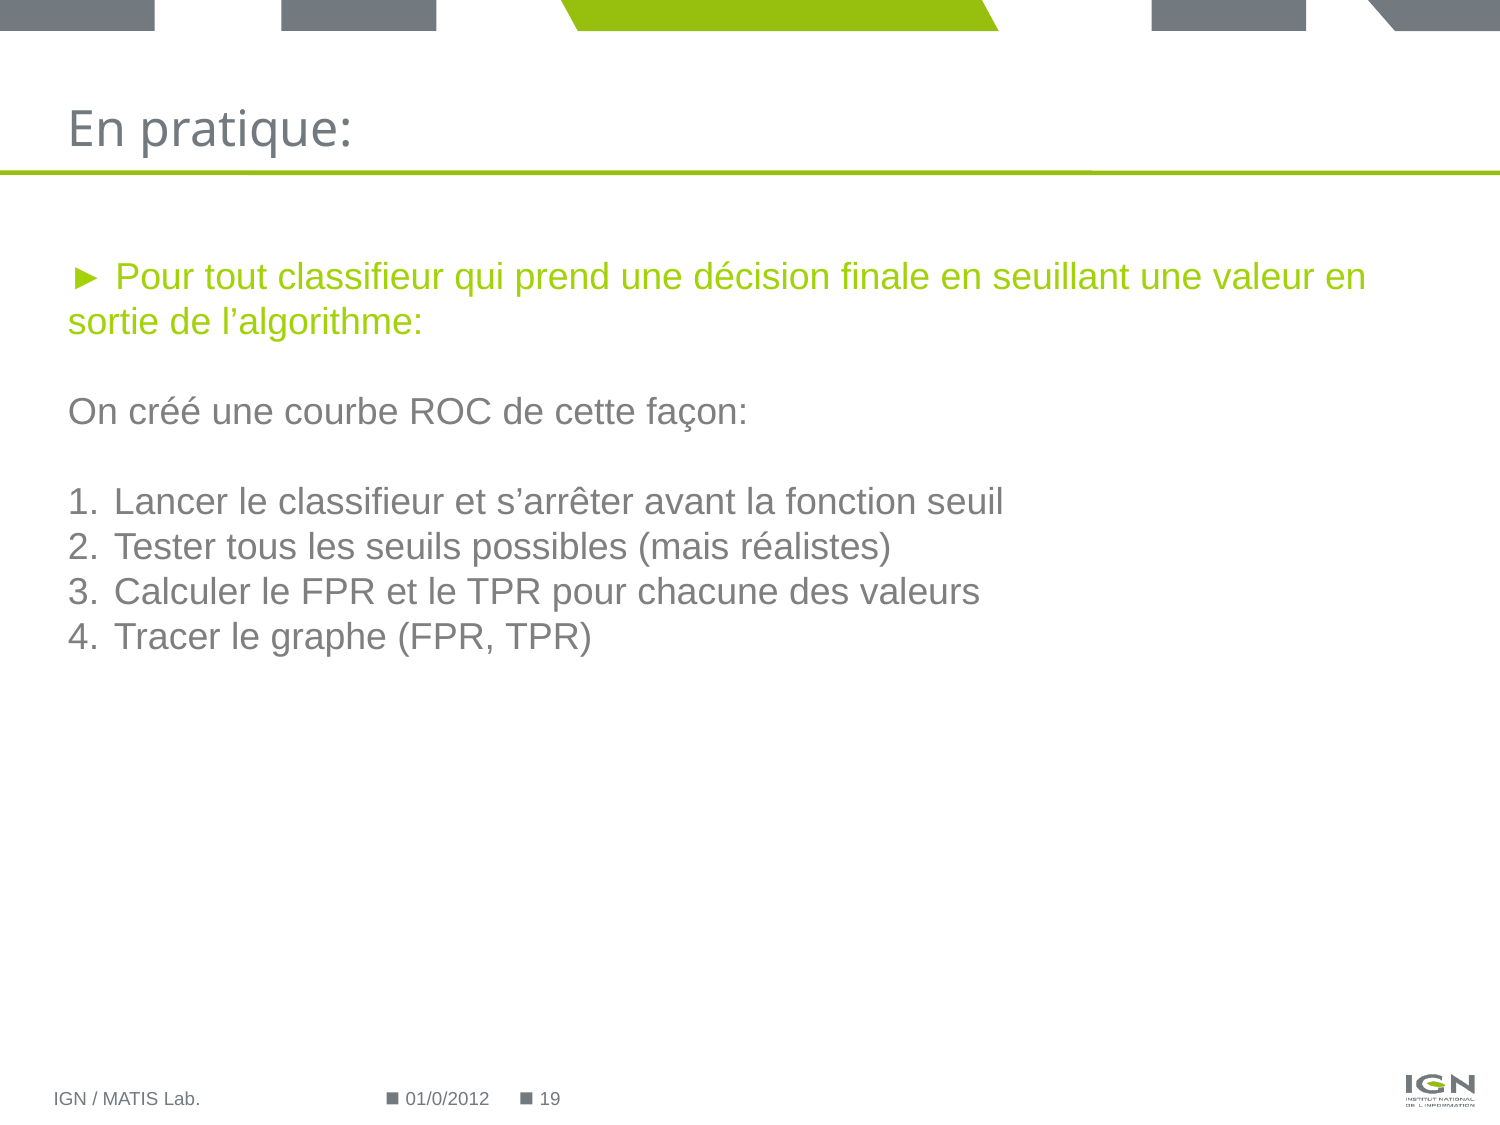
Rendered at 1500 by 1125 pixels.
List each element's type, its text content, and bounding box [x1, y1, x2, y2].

text_box 19 [524, 1067, 875, 1125]
picture [1404, 1074, 1475, 1109]
text_box ► Pour tout classifieur qui prend une décision finale en seuillant une valeur en sortie de l’algorithme: On créé une courbe ROC de cette façon: Lancer le classifieur et s’arrêter avant la fonction seuil Tester tous les seuils possibles (mais réalistes) Calculer le FPR et le TPR pour chacune des valeurs Tracer le graphe (FPR, TPR) [53, 244, 1483, 1012]
text_box IGN / MATIS Lab. [38, 1067, 391, 1125]
text_box 01/0/2012 [391, 1067, 524, 1125]
text_box En pratique: [53, 80, 1425, 173]
